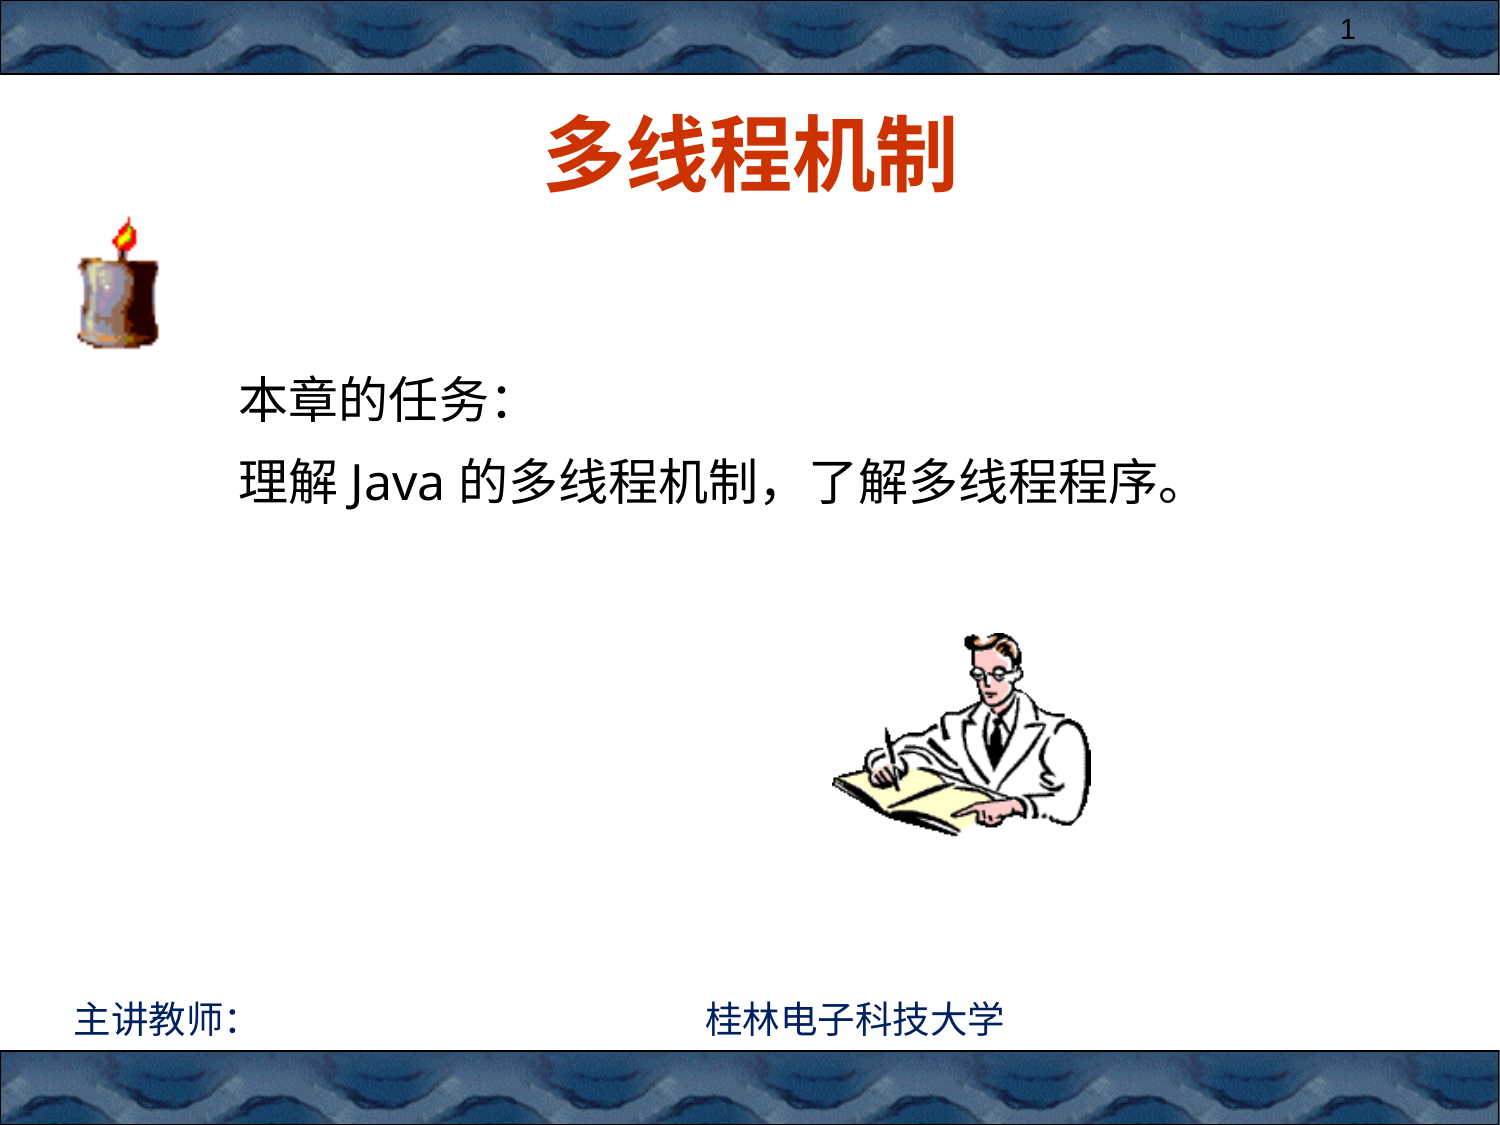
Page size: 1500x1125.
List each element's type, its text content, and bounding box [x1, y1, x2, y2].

list 本章的任务： 理解Java的多线程机制，了解多线程程序。 [76, 278, 1424, 966]
picture [832, 633, 1091, 838]
picture [1, 1, 1498, 73]
picture [1, 1052, 1498, 1124]
title 多线程机制 [83, 90, 1418, 232]
text_box 主讲教师：李云辉 桂林电子科技大学 [58, 966, 1442, 1049]
slide_number 1 [1325, 3, 1500, 57]
picture [52, 207, 186, 362]
